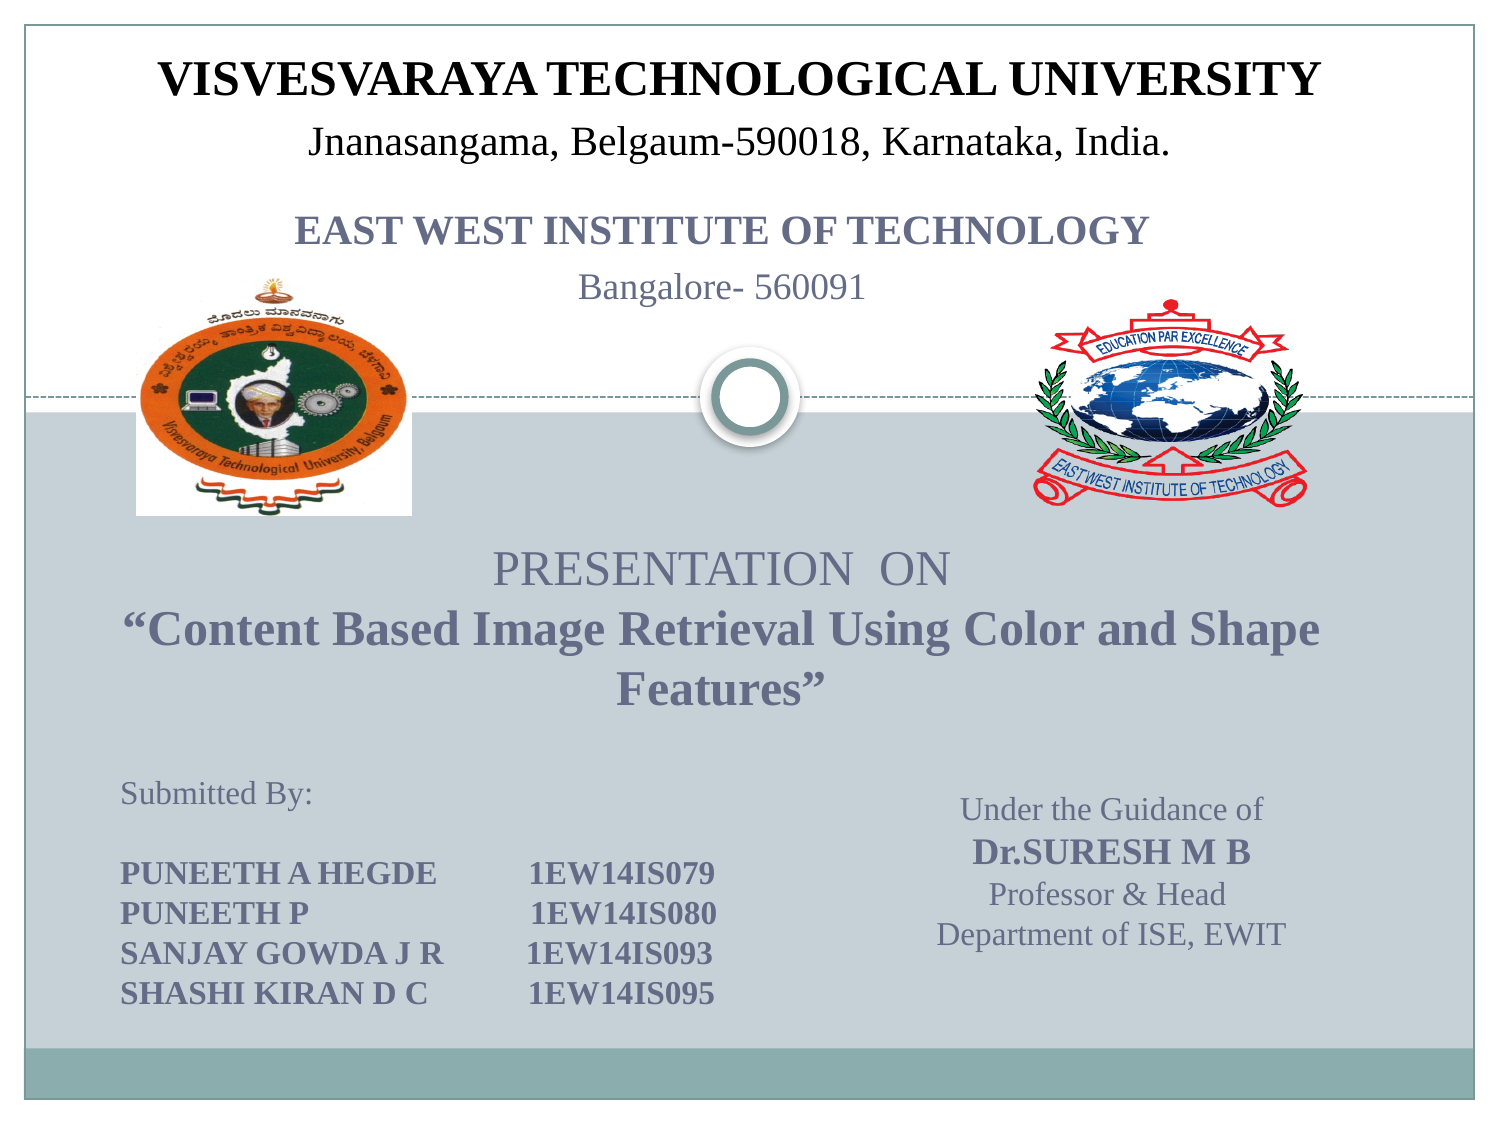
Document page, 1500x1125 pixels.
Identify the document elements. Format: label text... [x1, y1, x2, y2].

text_box EAST WEST INSTITUTE OF TECHNOLOGY Bangalore- 560091 [274, 187, 1170, 315]
picture [136, 278, 412, 517]
text_box PRESENTATION ON “Content Based Image Retrieval Using Color and Shape Features” [86, 528, 1357, 723]
text_box Under the Guidance of Dr.SURESH M B Professor & Head Department of ISE, EWIT [904, 779, 1319, 1004]
text_box Submitted By: PUNEETH A HEGDE 1EW14IS079 PUNEETH P 1EW14IS080 SANJAY GOWDA J R 1EW14IS093 SHASHI KIRAN D C 1EW14IS095 [105, 764, 737, 1019]
picture [1020, 295, 1320, 517]
title VISVESVARAYA TECHNOLOGICAL UNIVERSITY Jnanasangama, Belgaum-590018, Karnataka, India. [89, 37, 1391, 171]
